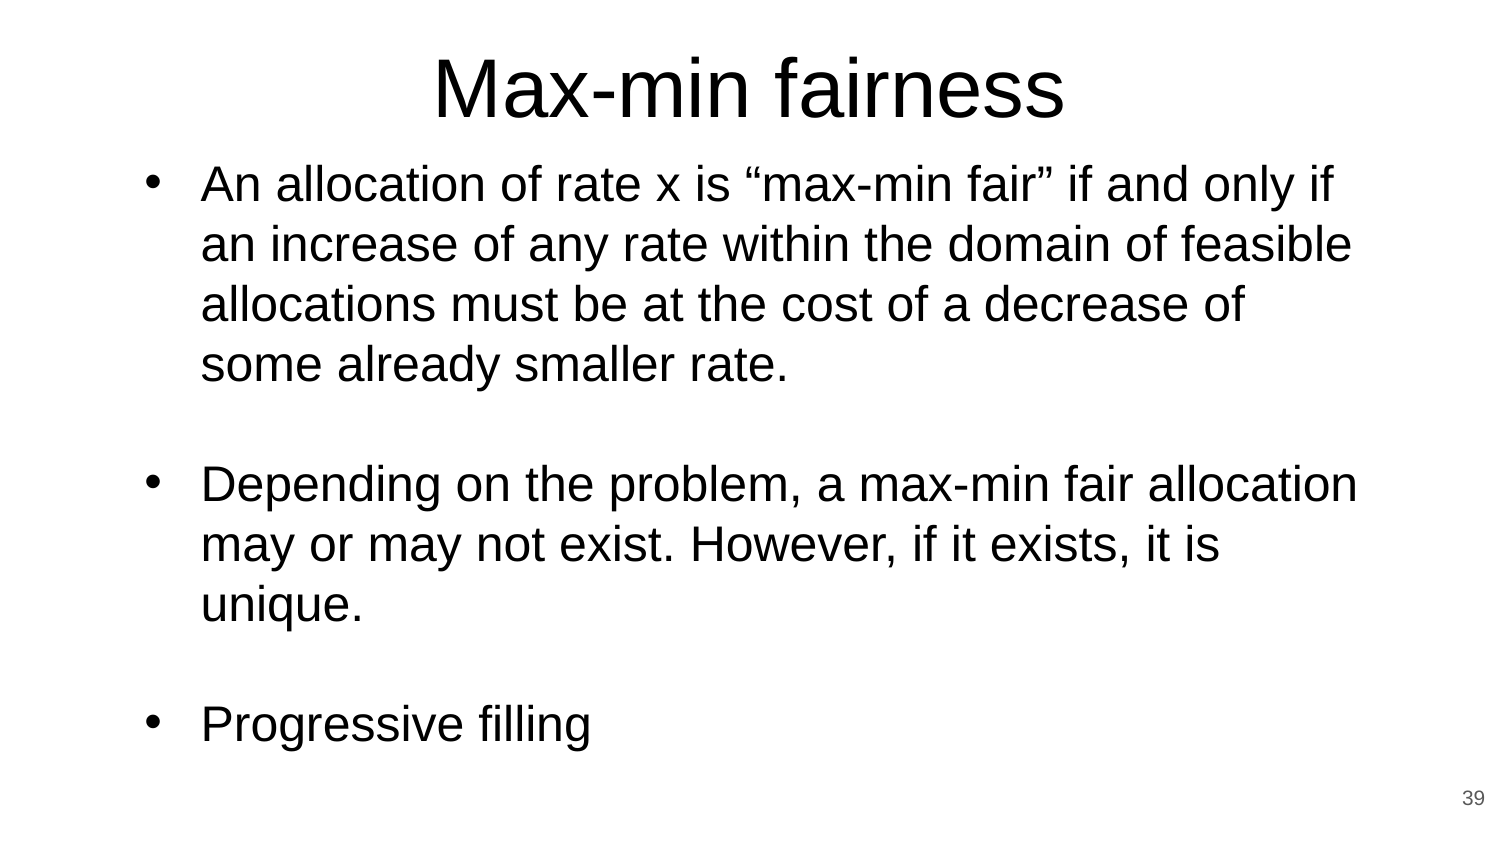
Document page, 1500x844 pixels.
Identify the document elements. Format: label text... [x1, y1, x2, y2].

slide_number 39 [1409, 764, 1500, 830]
text_box An allocation of rate x is “max-min fair” if and only if an increase of any rate within the domain of feasible allocations must be at the cost of a decrease of some already smaller rate. Depending on the problem, a max-min fair allocation may or may not exist. However, if it exists, it is unique. Progressive filling [129, 143, 1397, 759]
title Max-min fairness [51, 37, 1449, 132]
